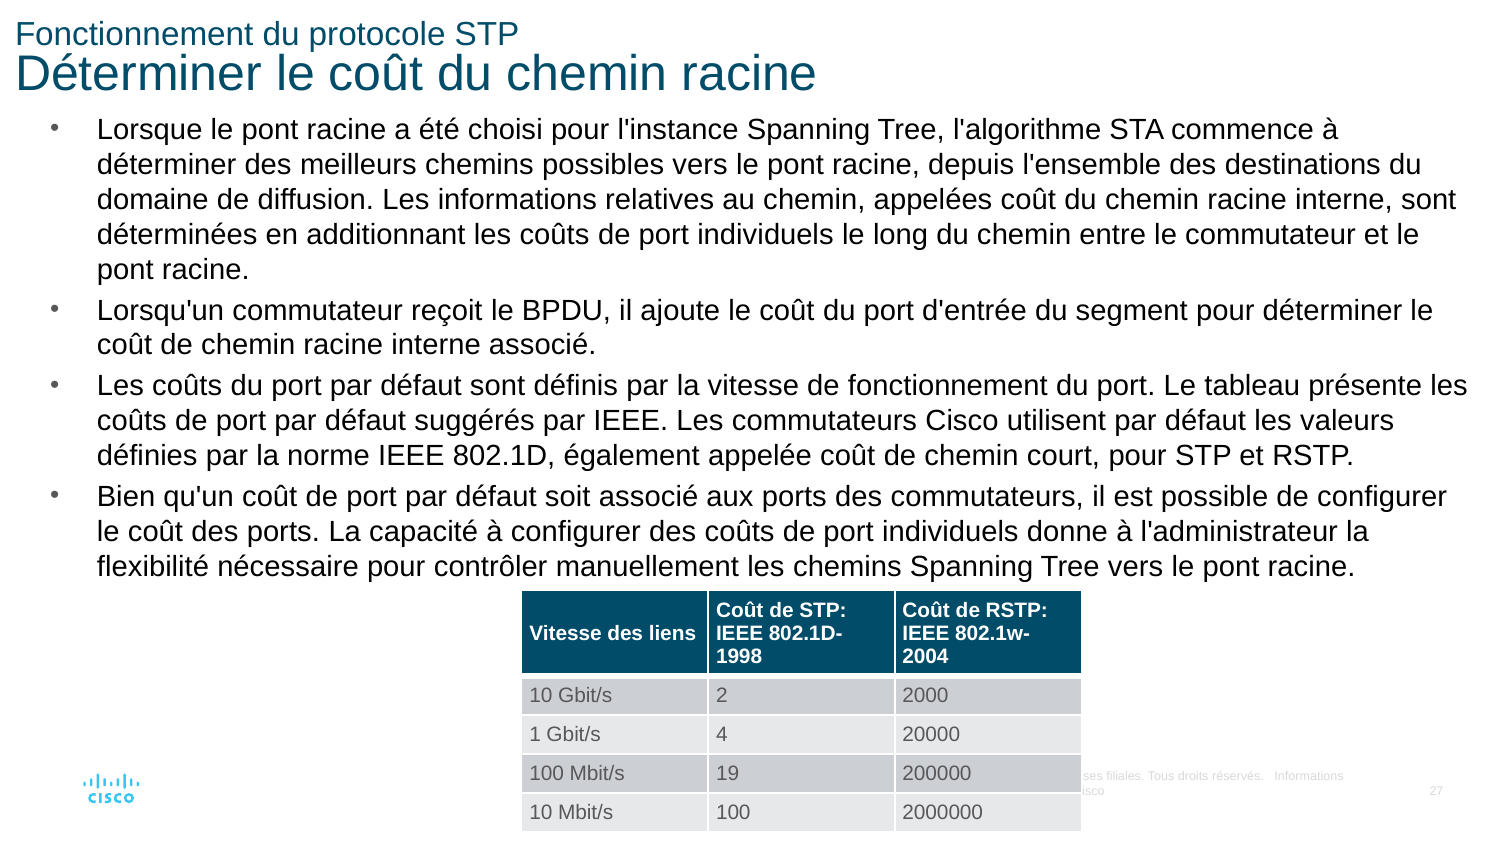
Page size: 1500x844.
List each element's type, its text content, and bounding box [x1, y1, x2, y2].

table_cell 2000000 [896, 794, 1081, 831]
table_cell 100 Mbit/s [522, 755, 707, 792]
table_header Coût de STP: IEEE 802.1D-1998 [709, 591, 894, 673]
table_header Vitesse des liens [522, 591, 707, 673]
table_cell 1 Gbit/s [522, 716, 707, 753]
table_cell 20000 [896, 716, 1081, 753]
table_cell 2 [709, 679, 894, 714]
table_cell 19 [709, 755, 894, 792]
list Lorsque le pont racine a été choisi pour l'instance Spanning Tree, l'algorithme STA commence à déterminer des meilleurs chemins possibles vers le pont racine, depuis l'ensemble des destinations du domaine de diffusion. Les informations relatives au chemin, appelées coût du chemin racine interne, sont déterminées en additionnant les coûts de port individuels le long du chemin entre le commutateur et le pont racine. Lorsqu'un commutateur reçoit le BPDU, il ajoute le coût du port d'entrée du segment pour déterminer le coût de chemin racine interne associé. Les coûts du port par défaut sont définis par la vitesse de fonctionnement du port. Le tableau présente les coûts de port par défaut suggérés par IEEE. Les commutateurs Cisco utilisent par défaut les valeurs définies par la norme IEEE 802.1D, également appelée coût de chemin court, pour STP et RSTP. Bien qu'un coût de port par défaut soit associé aux ports des commutateurs, il est possible de configurer le coût des ports. La capacité à configurer des coûts de port individuels donne à l'administrateur la flexibilité nécessaire pour contrôler manuellement les chemins Spanning Tree vers le pont racine. [34, 102, 1492, 447]
title Fonctionnement du protocole STP Déterminer le coût du chemin racine [0, 0, 1369, 121]
table_cell 200000 [896, 755, 1081, 792]
table_cell 10 Gbit/s [522, 679, 707, 714]
table_cell 4 [709, 716, 894, 753]
table_header Coût de RSTP: IEEE 802.1w-2004 [896, 591, 1081, 673]
table_cell 10 Mbit/s [522, 794, 707, 831]
table_cell 100 [709, 794, 894, 831]
table_cell 2000 [896, 679, 1081, 714]
